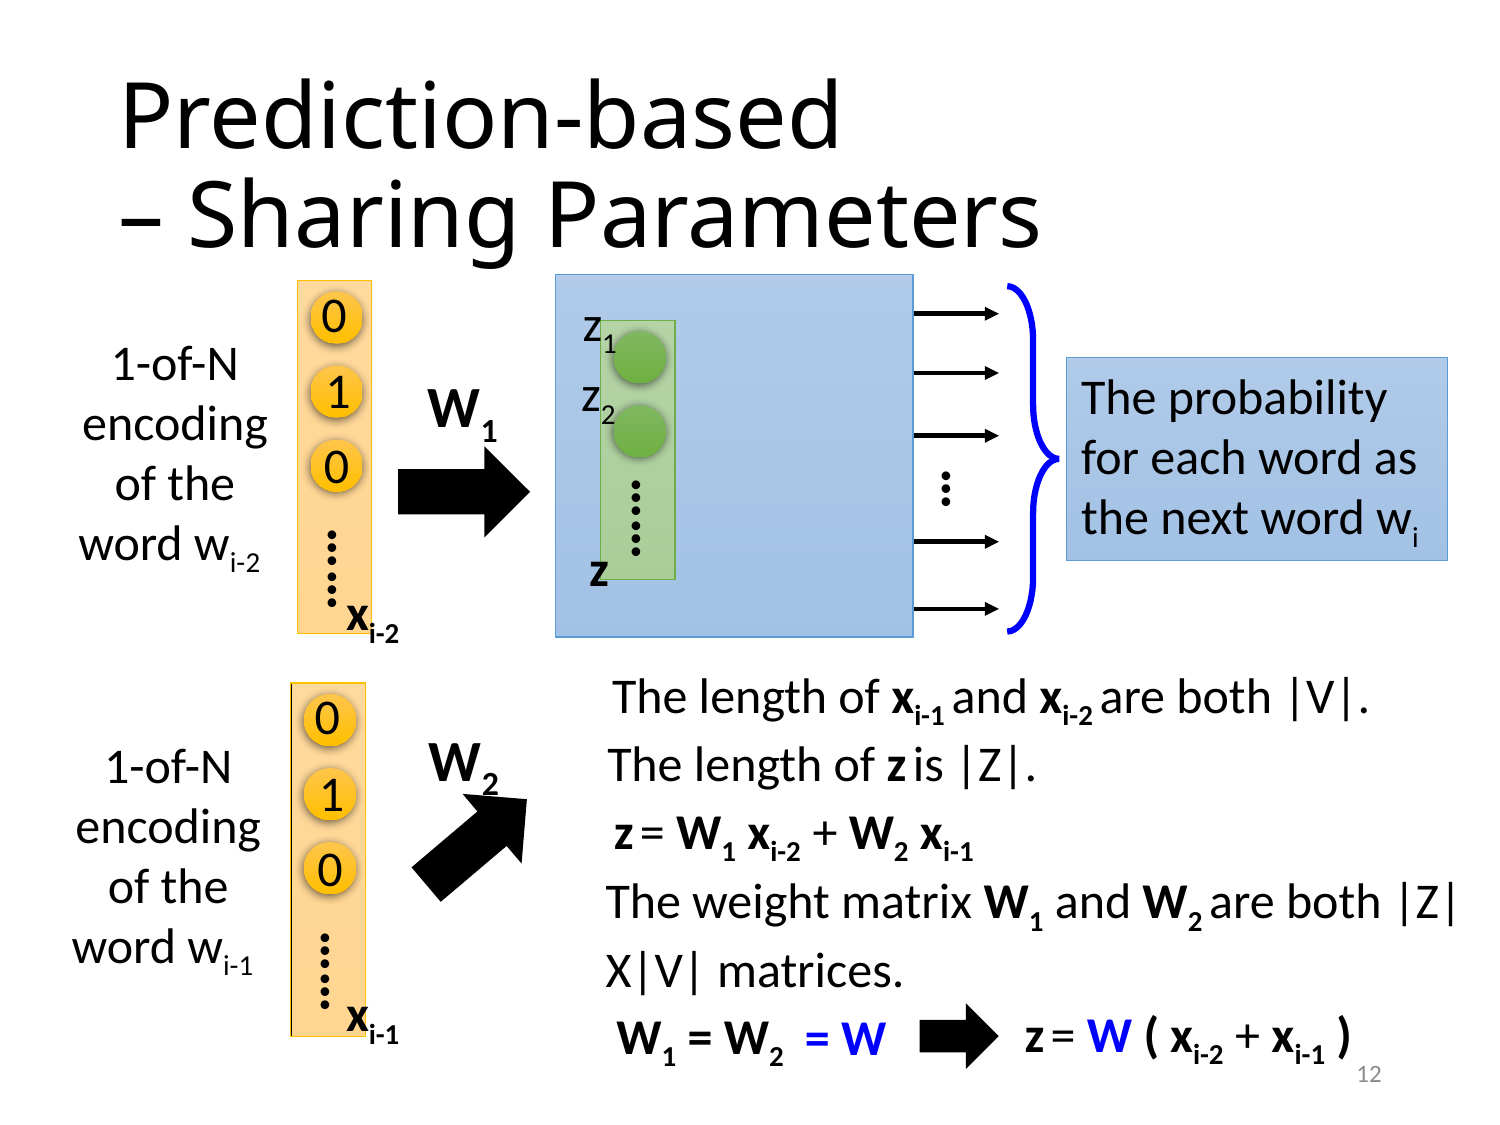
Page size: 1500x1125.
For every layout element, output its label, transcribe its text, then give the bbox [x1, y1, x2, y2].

text_box 0 [299, 677, 365, 753]
text_box The length of z is |Z|. [579, 724, 1065, 808]
text_box The length of xi-1 and xi-2 are both |V|. [582, 655, 1400, 739]
text_box 0 [306, 274, 371, 350]
text_box 1-of-N encoding of the word wi-2 [46, 323, 297, 587]
text_box z = W1 xi-2 + W2 xi-1 [557, 791, 1042, 875]
text_box xi-2 [322, 573, 435, 657]
text_box The probability for each word as the next word wi [1066, 357, 1448, 561]
text_box xi-1 [322, 974, 435, 1058]
text_box The weight matrix W1 and W2 are both |Z|X|V| matrices. [590, 861, 1487, 1005]
slide_number 12 [1059, 1042, 1397, 1103]
text_box W1 = W2 [573, 996, 821, 1080]
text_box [874, 313, 1008, 609]
text_box W1 [406, 361, 519, 418]
text_box W2 [407, 715, 521, 810]
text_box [159, 418, 533, 516]
text_box = W [770, 998, 915, 1082]
text_box 1 [310, 351, 375, 418]
text_box [484, 516, 506, 538]
text_box z = W ( xi-2 + xi-1 ) [951, 994, 1437, 1078]
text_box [152, 820, 526, 918]
text_box [919, 1003, 999, 1069]
text_box [555, 274, 914, 638]
text_box [467, 798, 527, 820]
title Prediction-based – Sharing Parameters [103, 59, 1397, 278]
text_box 1-of-N encoding of the word wi-1 [40, 725, 290, 989]
text_box z2 [566, 354, 657, 412]
text_box z1 [567, 284, 658, 368]
text_box z [542, 528, 656, 604]
text_box 1 [304, 754, 369, 820]
text_box [1007, 285, 1060, 633]
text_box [507, 412, 791, 511]
